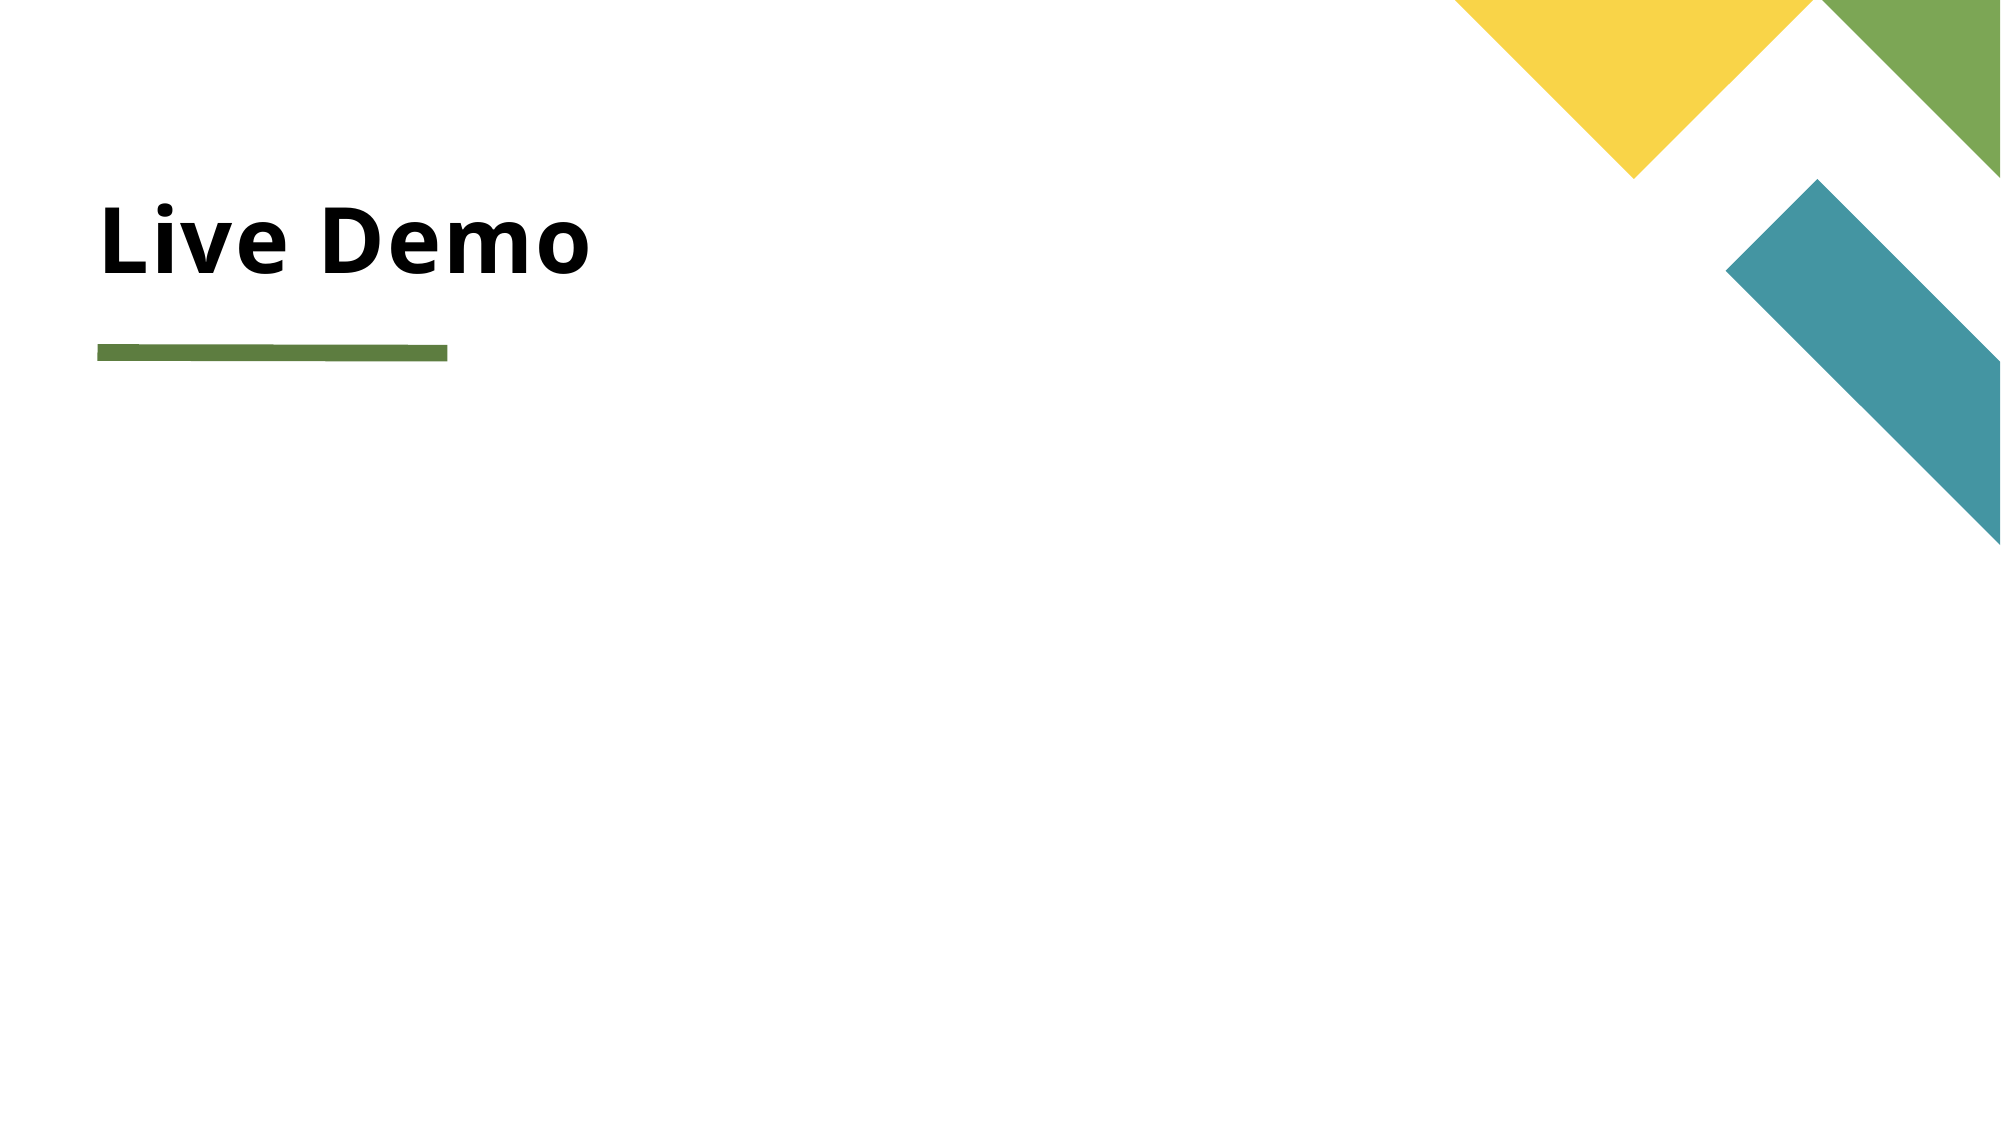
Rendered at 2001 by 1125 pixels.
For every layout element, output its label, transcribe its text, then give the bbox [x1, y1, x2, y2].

title Live Demo [97, 32, 1898, 291]
